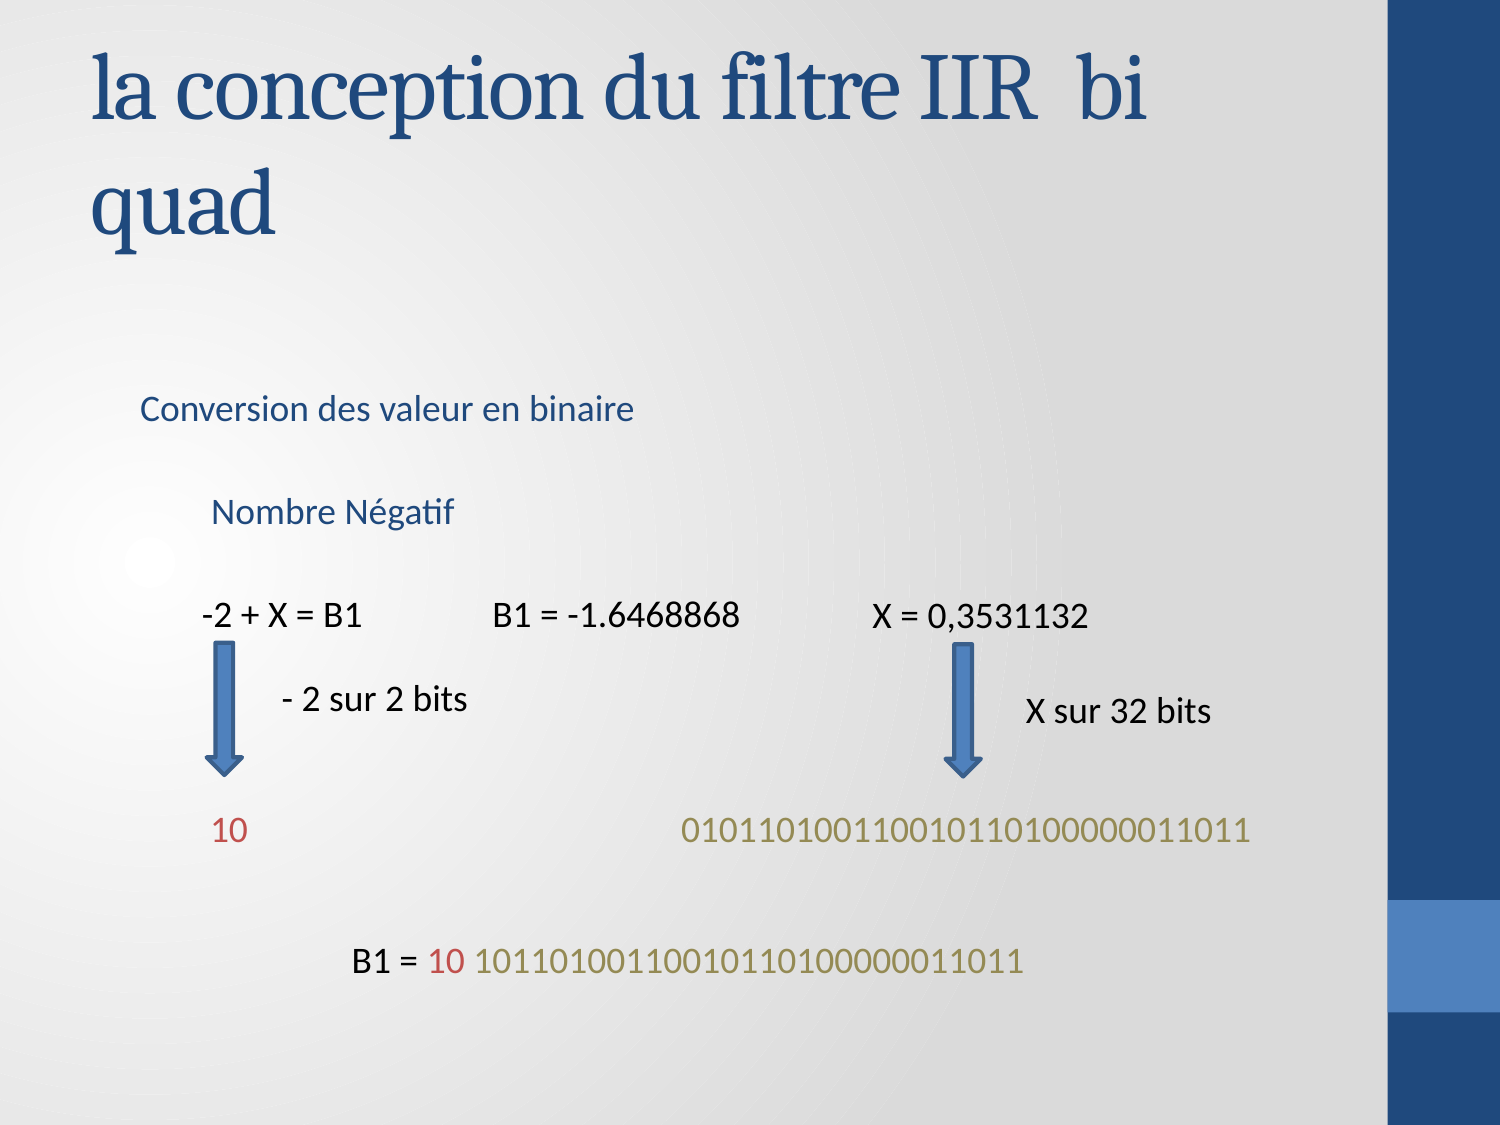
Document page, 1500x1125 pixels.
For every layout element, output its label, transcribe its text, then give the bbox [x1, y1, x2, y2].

text_box -2 + X = B1 [187, 582, 387, 642]
text_box 10 [195, 797, 263, 857]
text_box X sur 32 bits [1011, 678, 1227, 739]
text_box [204, 640, 244, 778]
title la conception du filtre IIR bi quad [75, 45, 1325, 233]
text_box Conversion des valeur en binaire [125, 376, 651, 437]
text_box B1 = 10 10110100110010110100000011011 [336, 928, 1040, 989]
text_box 010110100110010110100000011011 [666, 797, 1267, 857]
text_box Nombre Négatif [196, 479, 470, 540]
text_box B1 = -1.6468868 [477, 582, 756, 642]
text_box - 2 sur 2 bits [266, 666, 484, 727]
text_box X = 0,3531132 [857, 583, 1104, 644]
text_box [943, 642, 983, 779]
